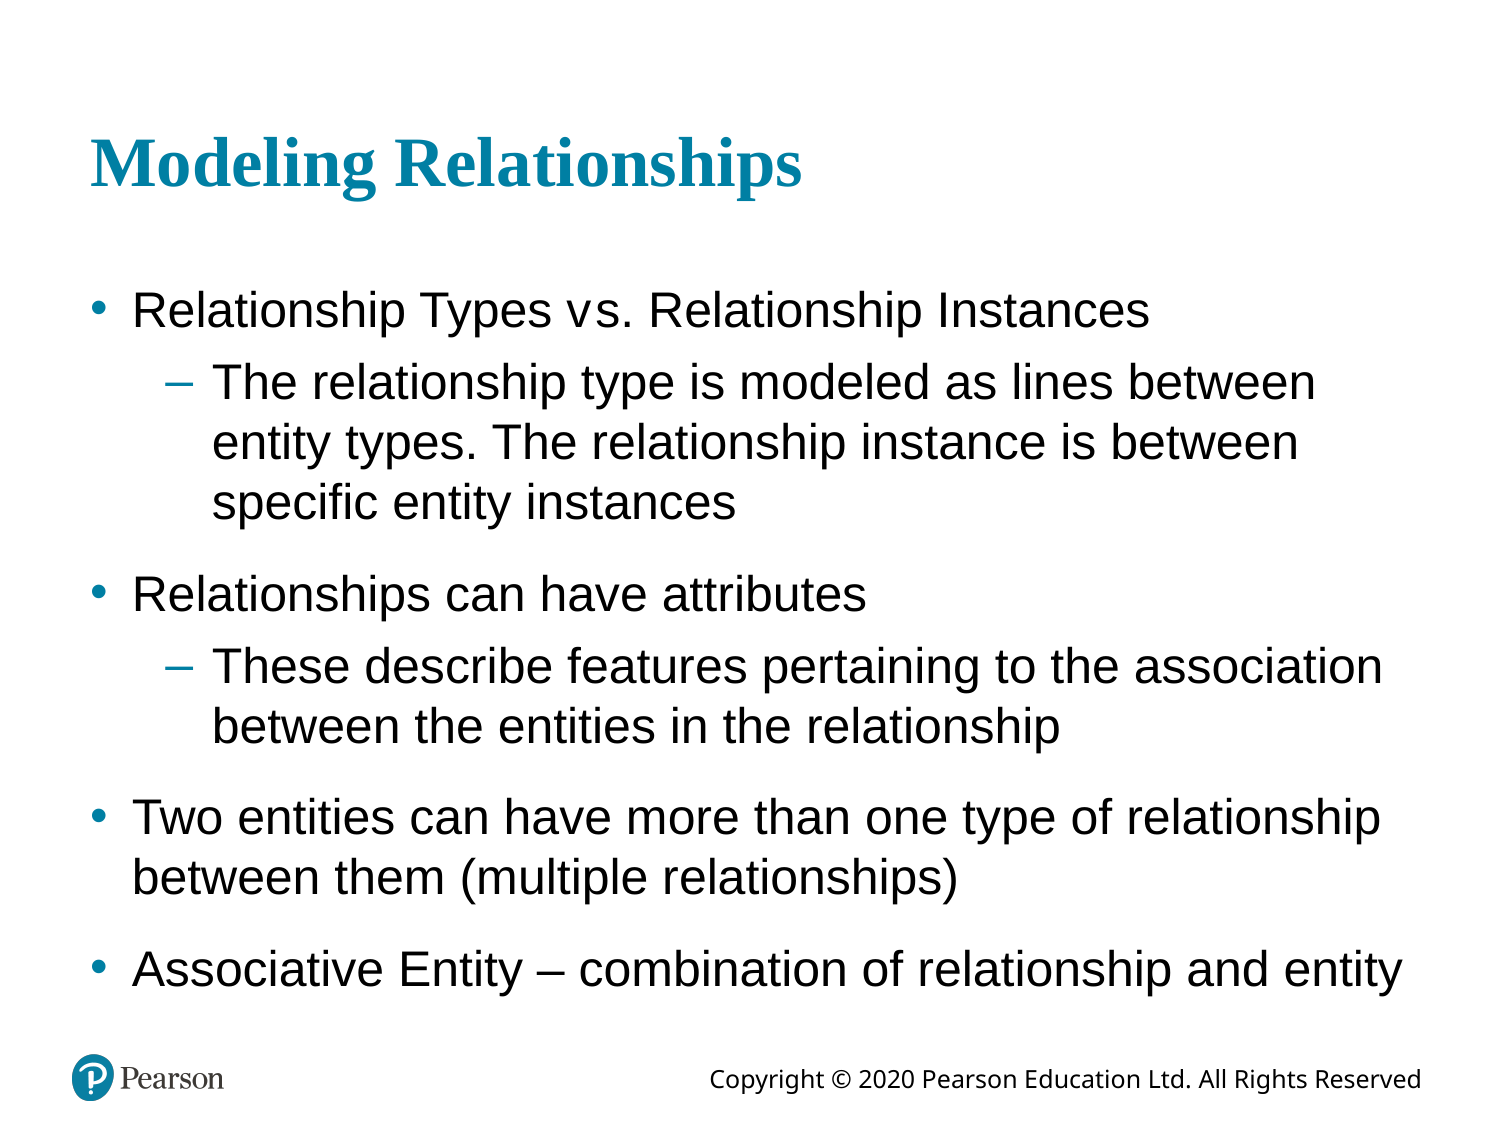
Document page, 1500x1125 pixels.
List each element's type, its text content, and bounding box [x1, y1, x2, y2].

list Relationship Types versus. Relationship Instances The relationship type is modeled as lines between entity types. The relationship instance is between specific entity instances Relationships can have attributes These describe features pertaining to the association between the entities in the relationship Two entities can have more than one type of relationship between them (multiple relationships) Associative Entity – combination of relationship and entity [75, 262, 1425, 1005]
picture [80, 1063, 106, 1088]
picture [98, 1054, 224, 1101]
picture [72, 1087, 83, 1101]
picture [72, 1054, 88, 1070]
title Modeling Relationships [75, 35, 1425, 216]
